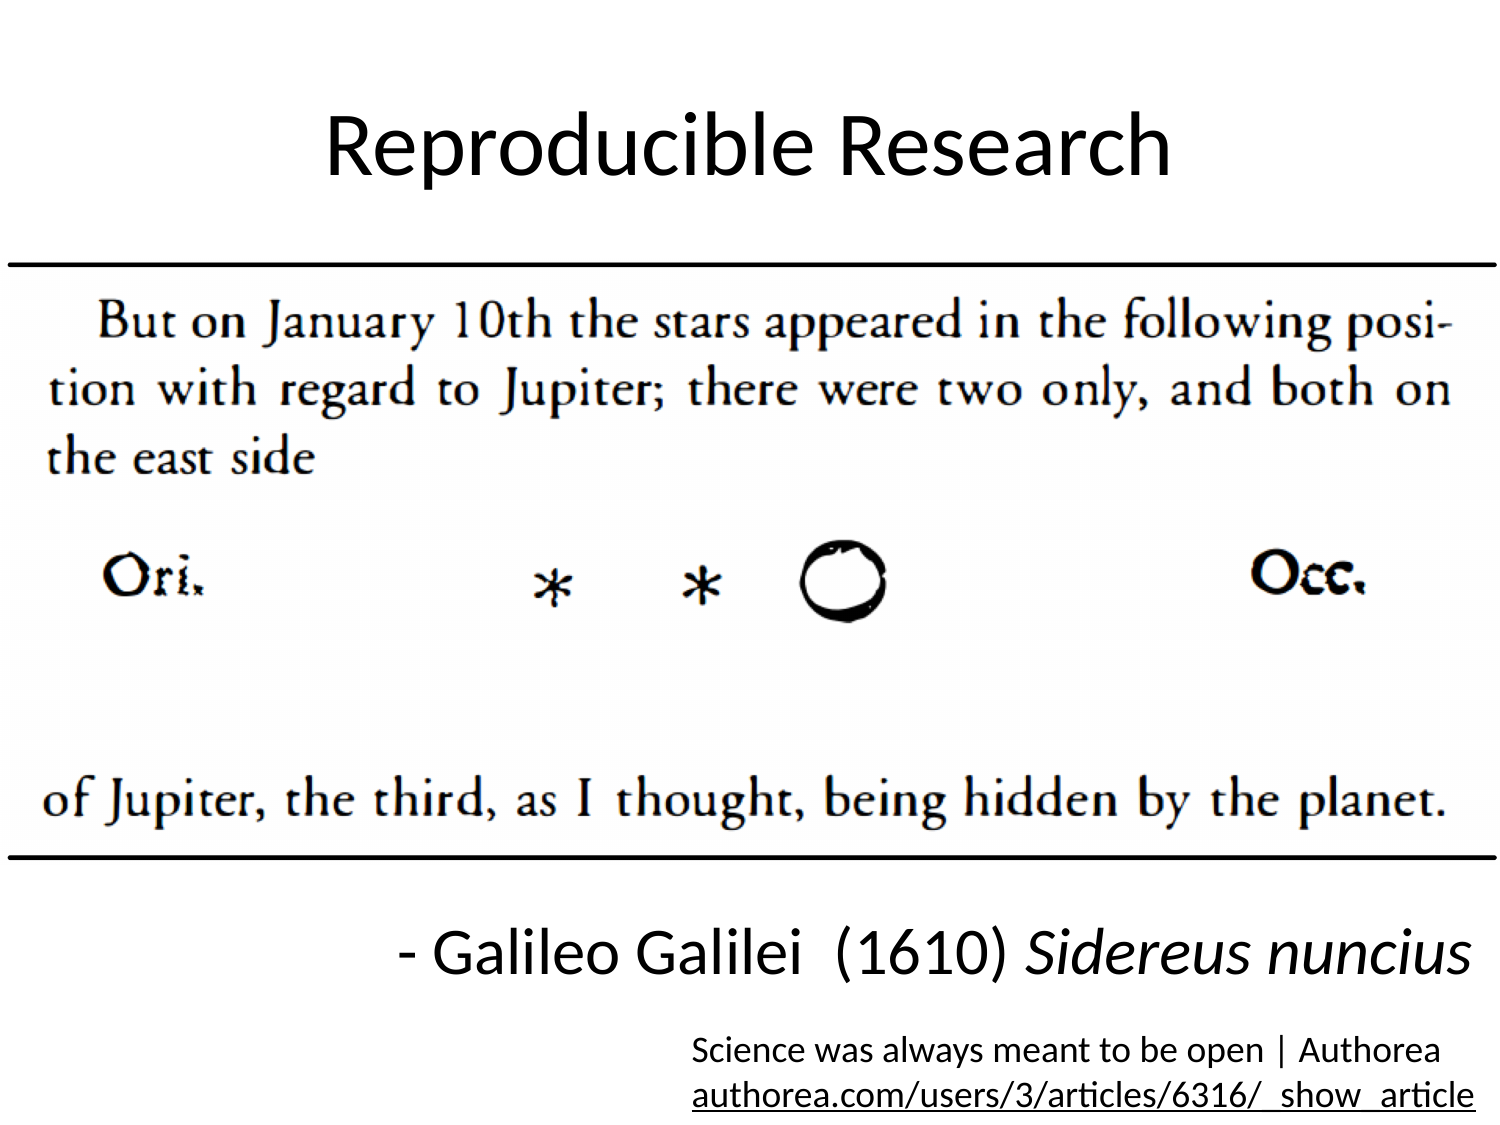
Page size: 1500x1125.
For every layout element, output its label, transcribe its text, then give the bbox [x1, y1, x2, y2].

text_box - Galileo Galilei (1610) Sidereus nuncius [382, 900, 1489, 1075]
text_box Science was always meant to be open | Authorea authorea.com/users/3/articles/6316/_show_article [676, 1017, 1500, 1122]
title Reproducible Research [75, 45, 1425, 233]
picture [0, 257, 1500, 865]
